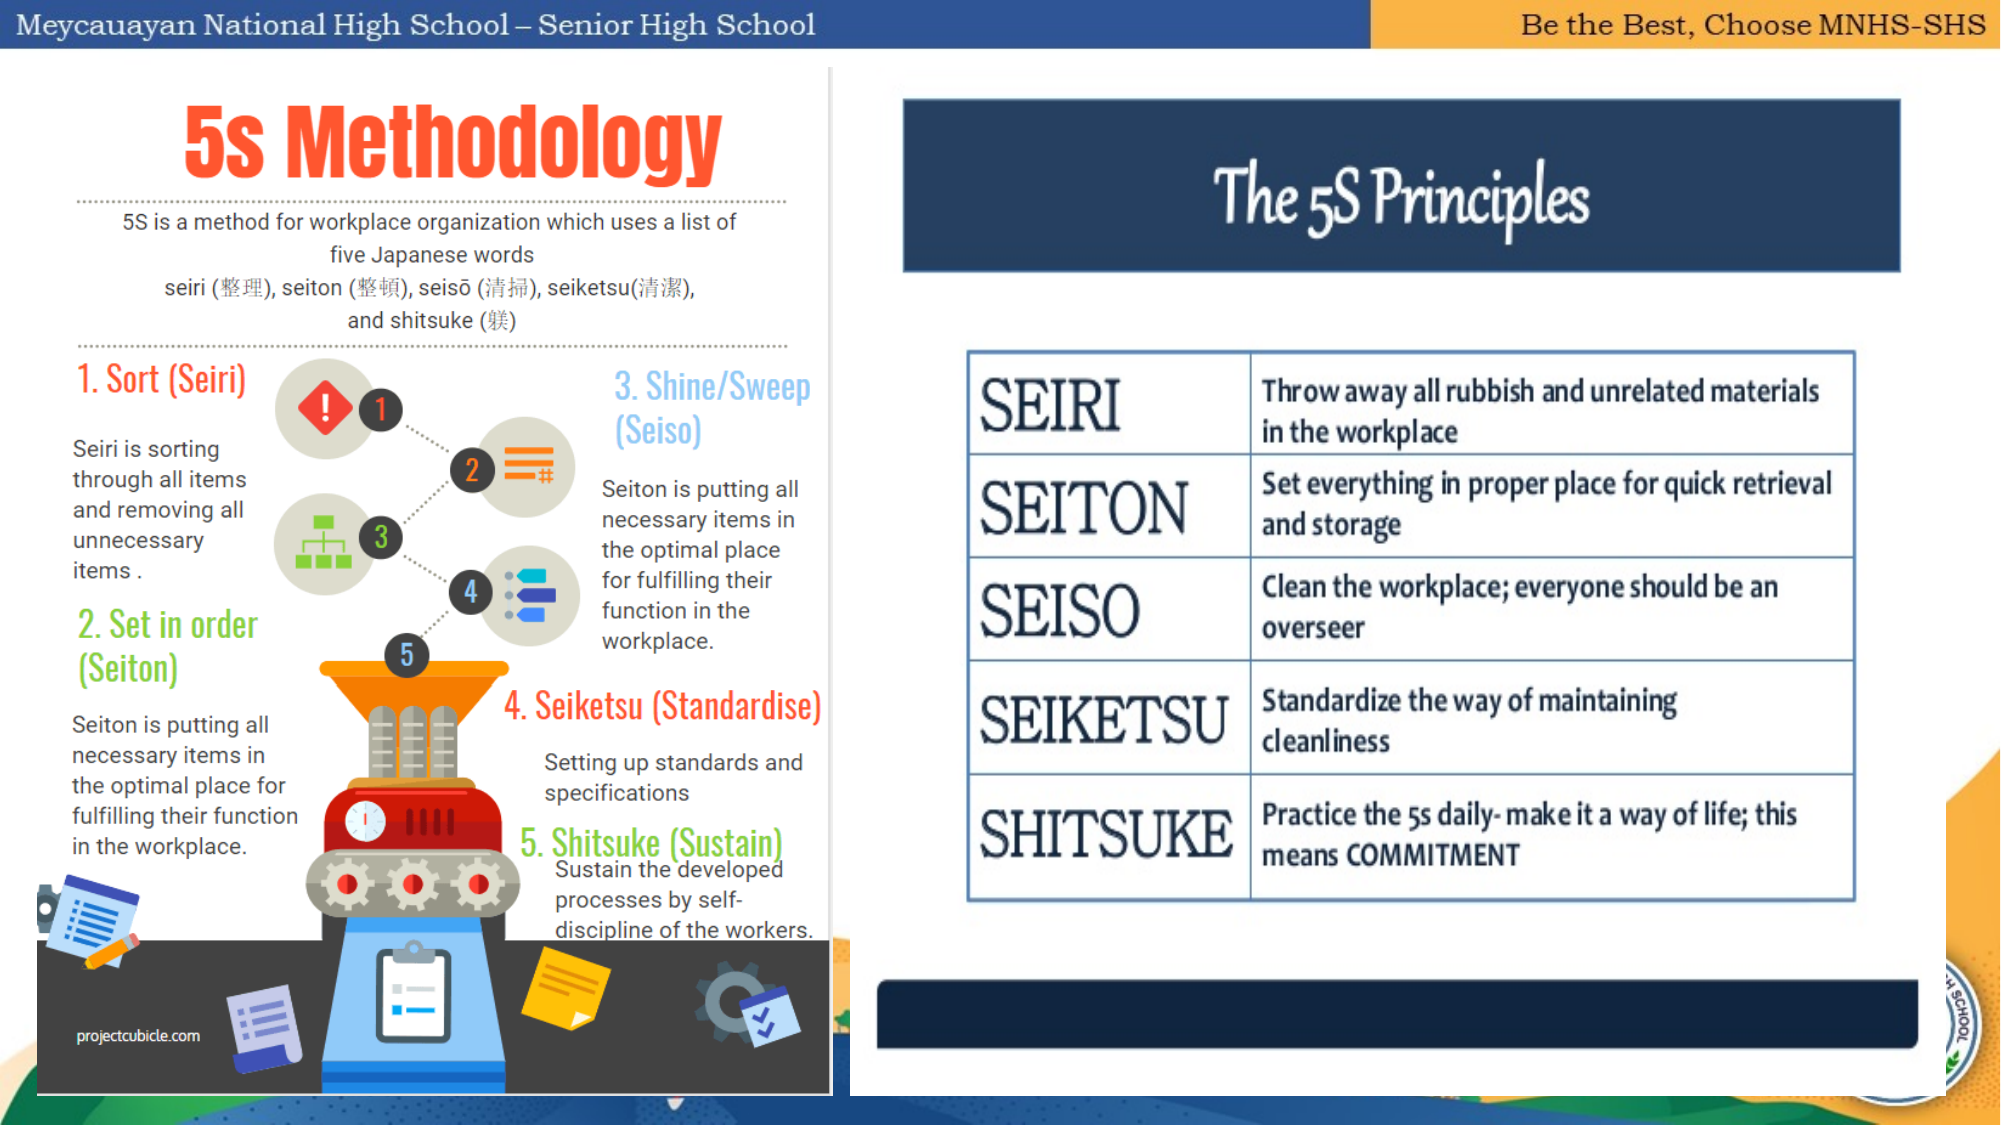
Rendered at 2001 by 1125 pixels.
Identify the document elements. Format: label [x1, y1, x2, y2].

list [37, 66, 833, 1096]
picture [0, 0, 2001, 1125]
